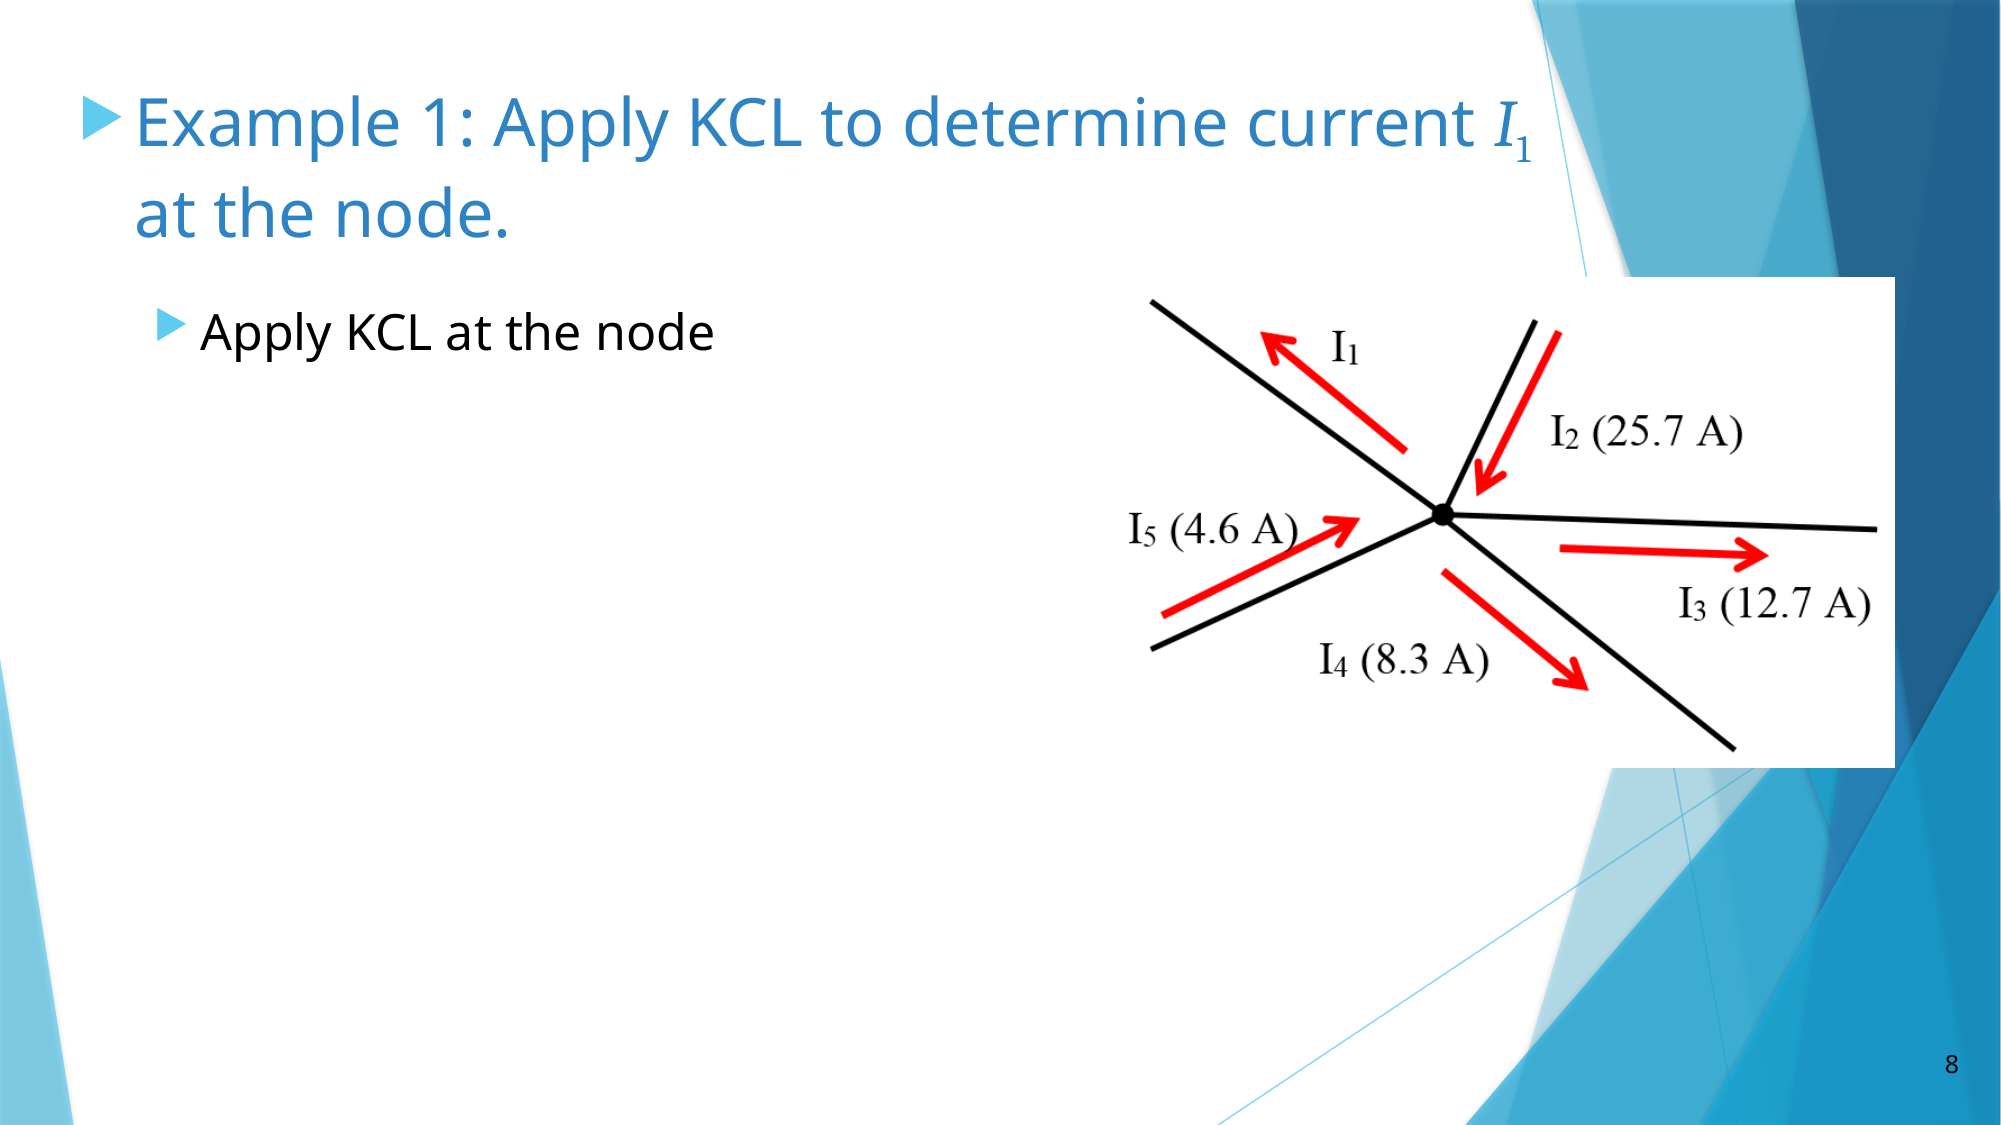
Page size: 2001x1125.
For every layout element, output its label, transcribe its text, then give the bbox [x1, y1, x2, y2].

slide_number 8 [1862, 1035, 1975, 1096]
picture [1109, 276, 1896, 769]
